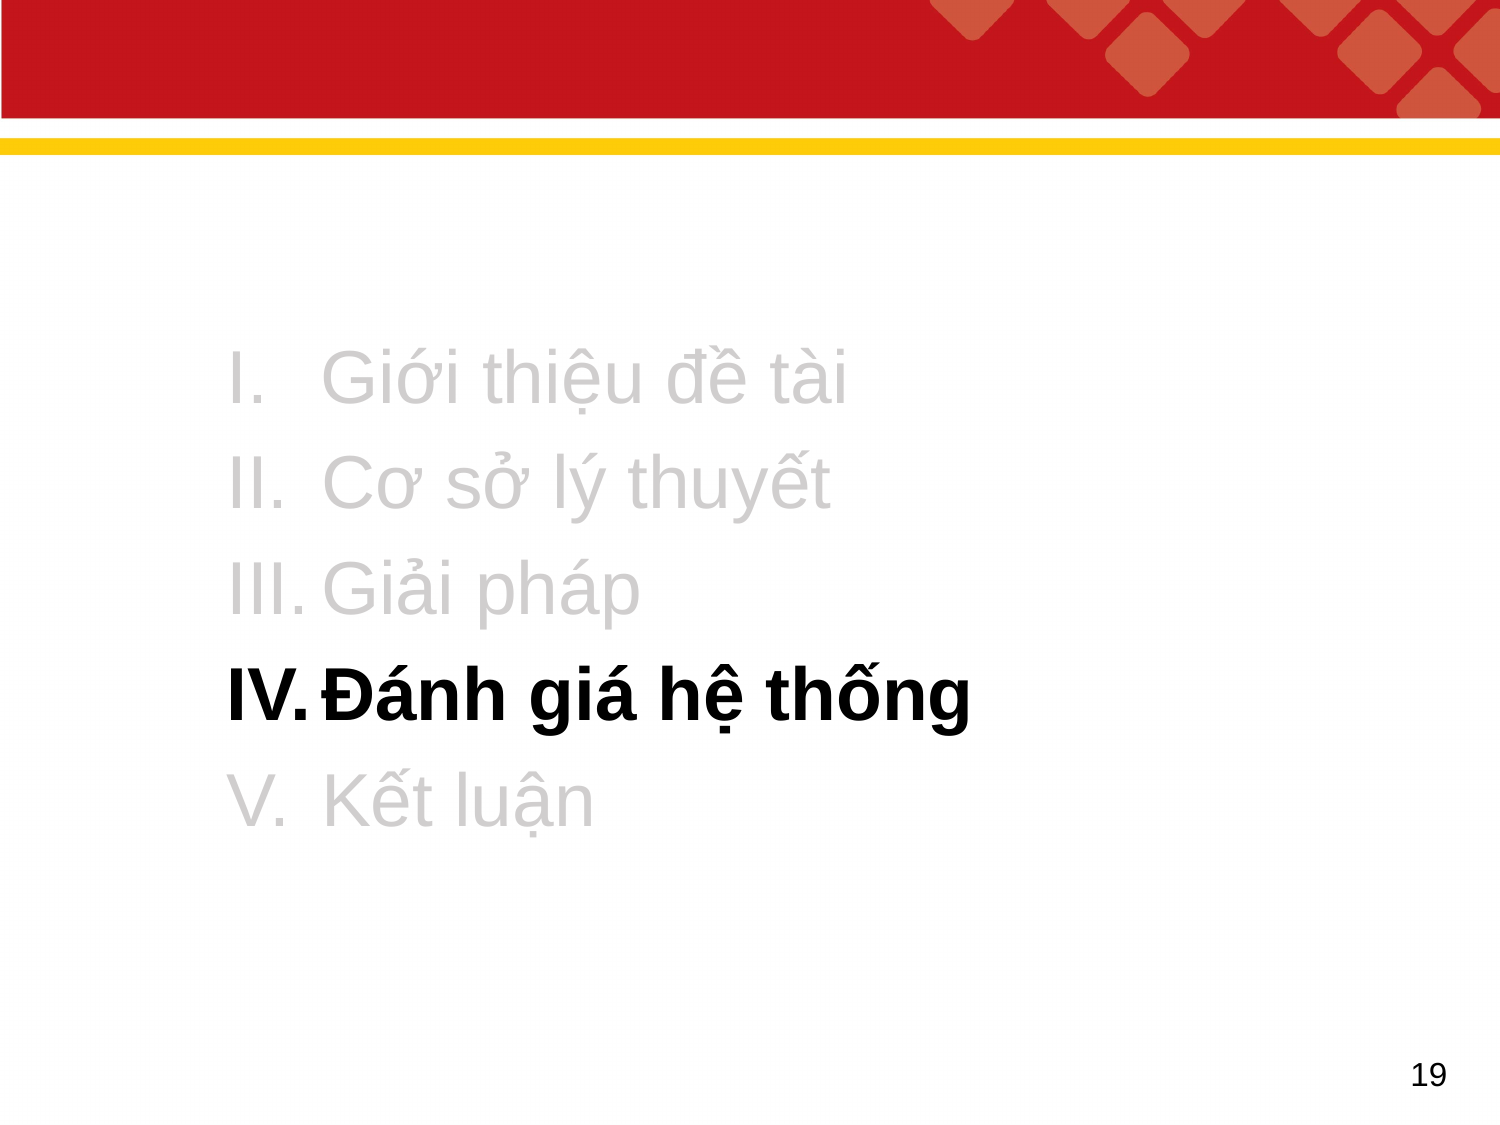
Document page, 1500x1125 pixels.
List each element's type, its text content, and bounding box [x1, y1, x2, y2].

list Giới thiệu đề tài Cơ sở lý thuyết Giải pháp Đánh giá hệ thống Kết luận [183, 320, 1500, 1125]
picture [0, 0, 1500, 1125]
